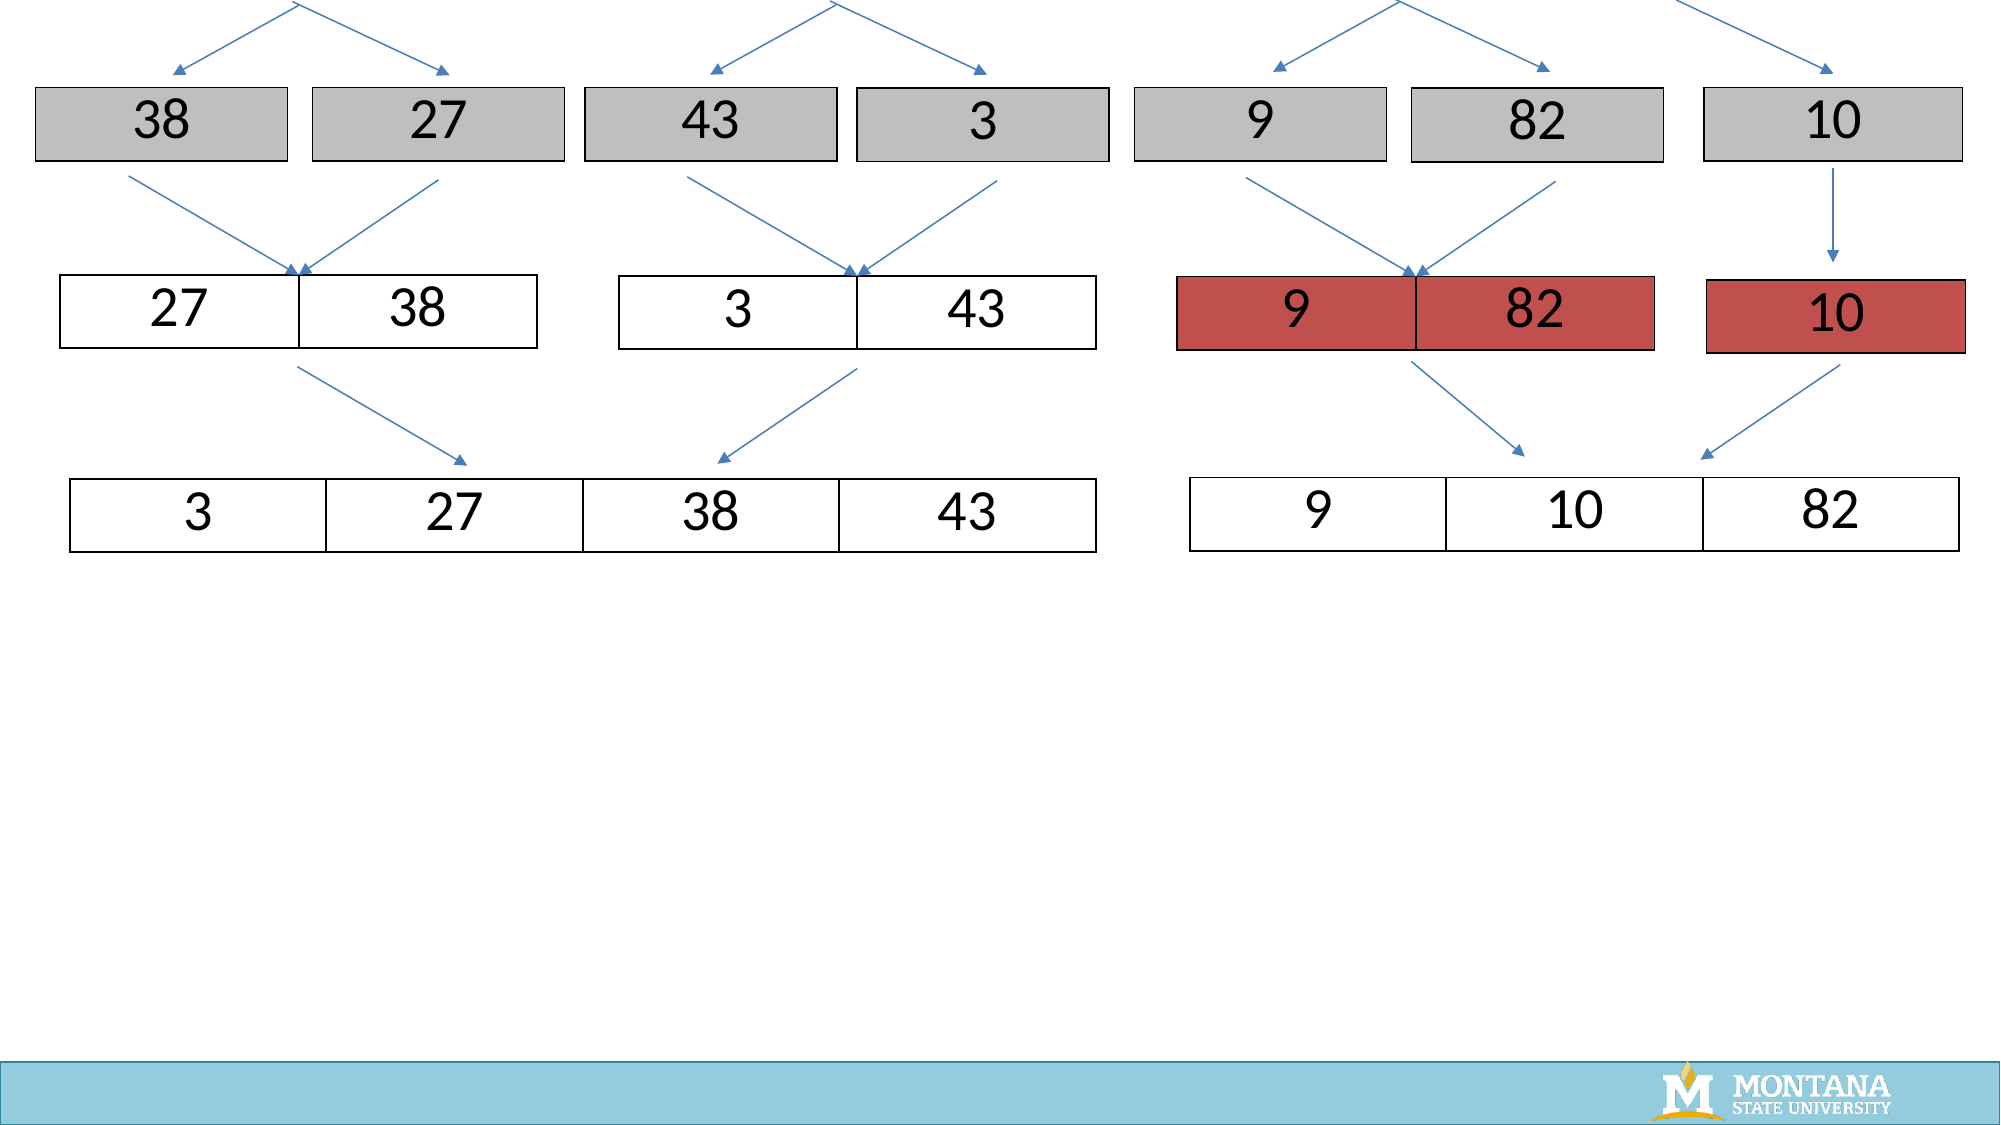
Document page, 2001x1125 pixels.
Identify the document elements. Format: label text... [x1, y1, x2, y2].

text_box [1892, 1060, 2000, 1125]
table_header 3 [71, 480, 325, 551]
table_header 27 [313, 88, 564, 160]
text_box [857, 180, 998, 277]
table_header 3 [620, 277, 856, 348]
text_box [709, 4, 825, 75]
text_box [1700, 364, 1841, 461]
table_header 9 [1191, 478, 1445, 550]
table_header 82 [1704, 478, 1958, 550]
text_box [0, 1060, 1647, 1125]
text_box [128, 175, 299, 276]
table_header 9 [1135, 88, 1386, 160]
table_header 38 [36, 88, 287, 160]
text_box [717, 368, 858, 464]
table_header 38 [300, 276, 536, 347]
table_header 9 [1178, 277, 1415, 349]
table_header 10 [1447, 478, 1702, 550]
table_header 82 [1412, 89, 1663, 161]
table_header 27 [327, 480, 582, 551]
table_header 27 [61, 276, 298, 347]
table_header 43 [840, 480, 1095, 551]
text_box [829, 0, 988, 75]
table_header 43 [586, 88, 836, 160]
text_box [297, 366, 468, 466]
table_header 82 [1417, 277, 1654, 349]
table_header 10 [1707, 281, 1965, 352]
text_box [298, 179, 439, 276]
table_header 43 [858, 277, 1095, 348]
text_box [172, 5, 287, 76]
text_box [1415, 181, 1557, 277]
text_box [1392, 0, 1551, 73]
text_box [687, 176, 858, 277]
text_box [1676, 0, 1834, 74]
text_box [1272, 1, 1388, 73]
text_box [292, 1, 450, 76]
picture [1649, 1060, 1892, 1122]
table_header 10 [1705, 88, 1962, 160]
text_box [1245, 177, 1417, 277]
table_header 38 [584, 480, 838, 551]
table_header 3 [858, 89, 1108, 161]
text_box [1411, 361, 1526, 457]
